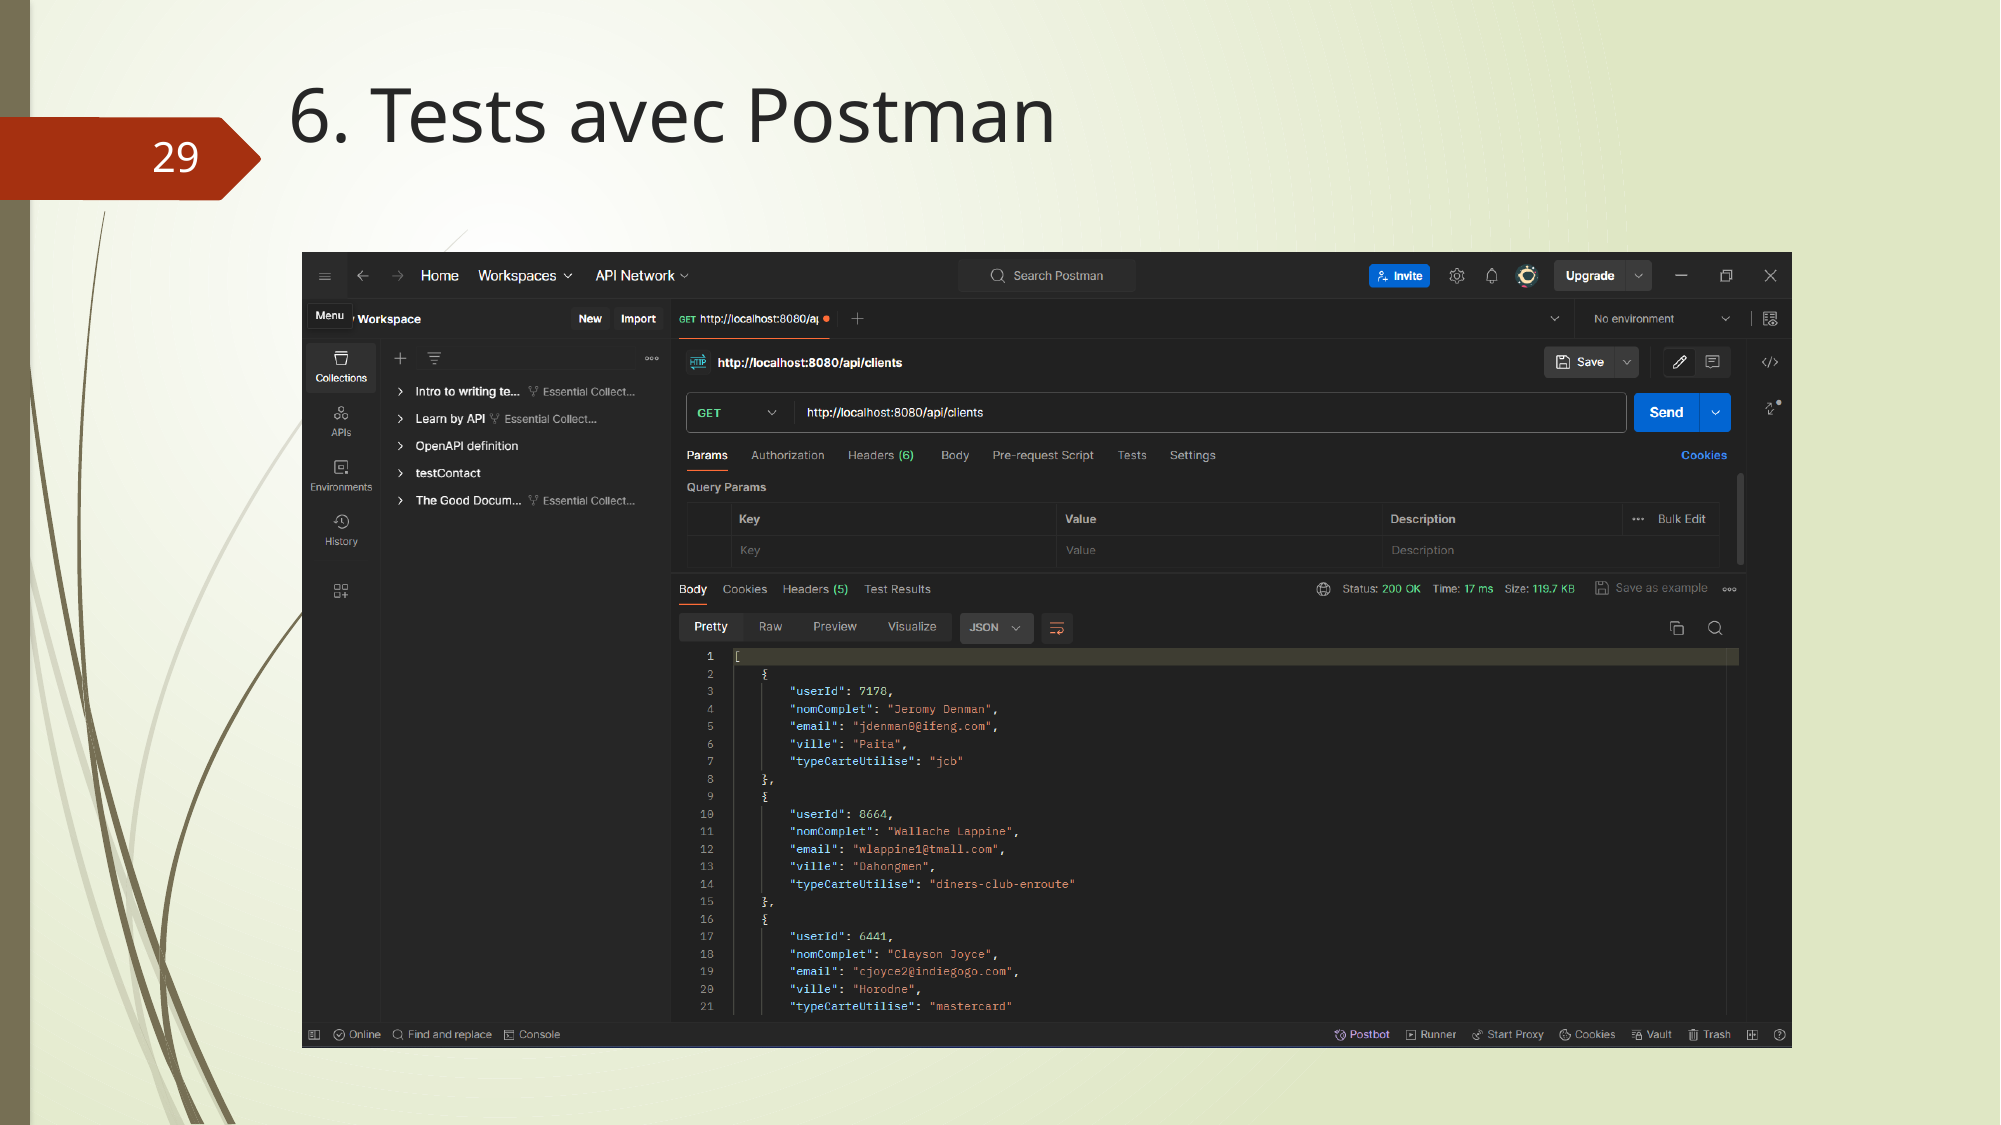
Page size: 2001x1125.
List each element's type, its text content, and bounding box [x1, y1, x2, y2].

slide_number 29 [87, 129, 216, 190]
title 6. Tests avec Postman [273, 59, 1863, 200]
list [301, 252, 1793, 1048]
